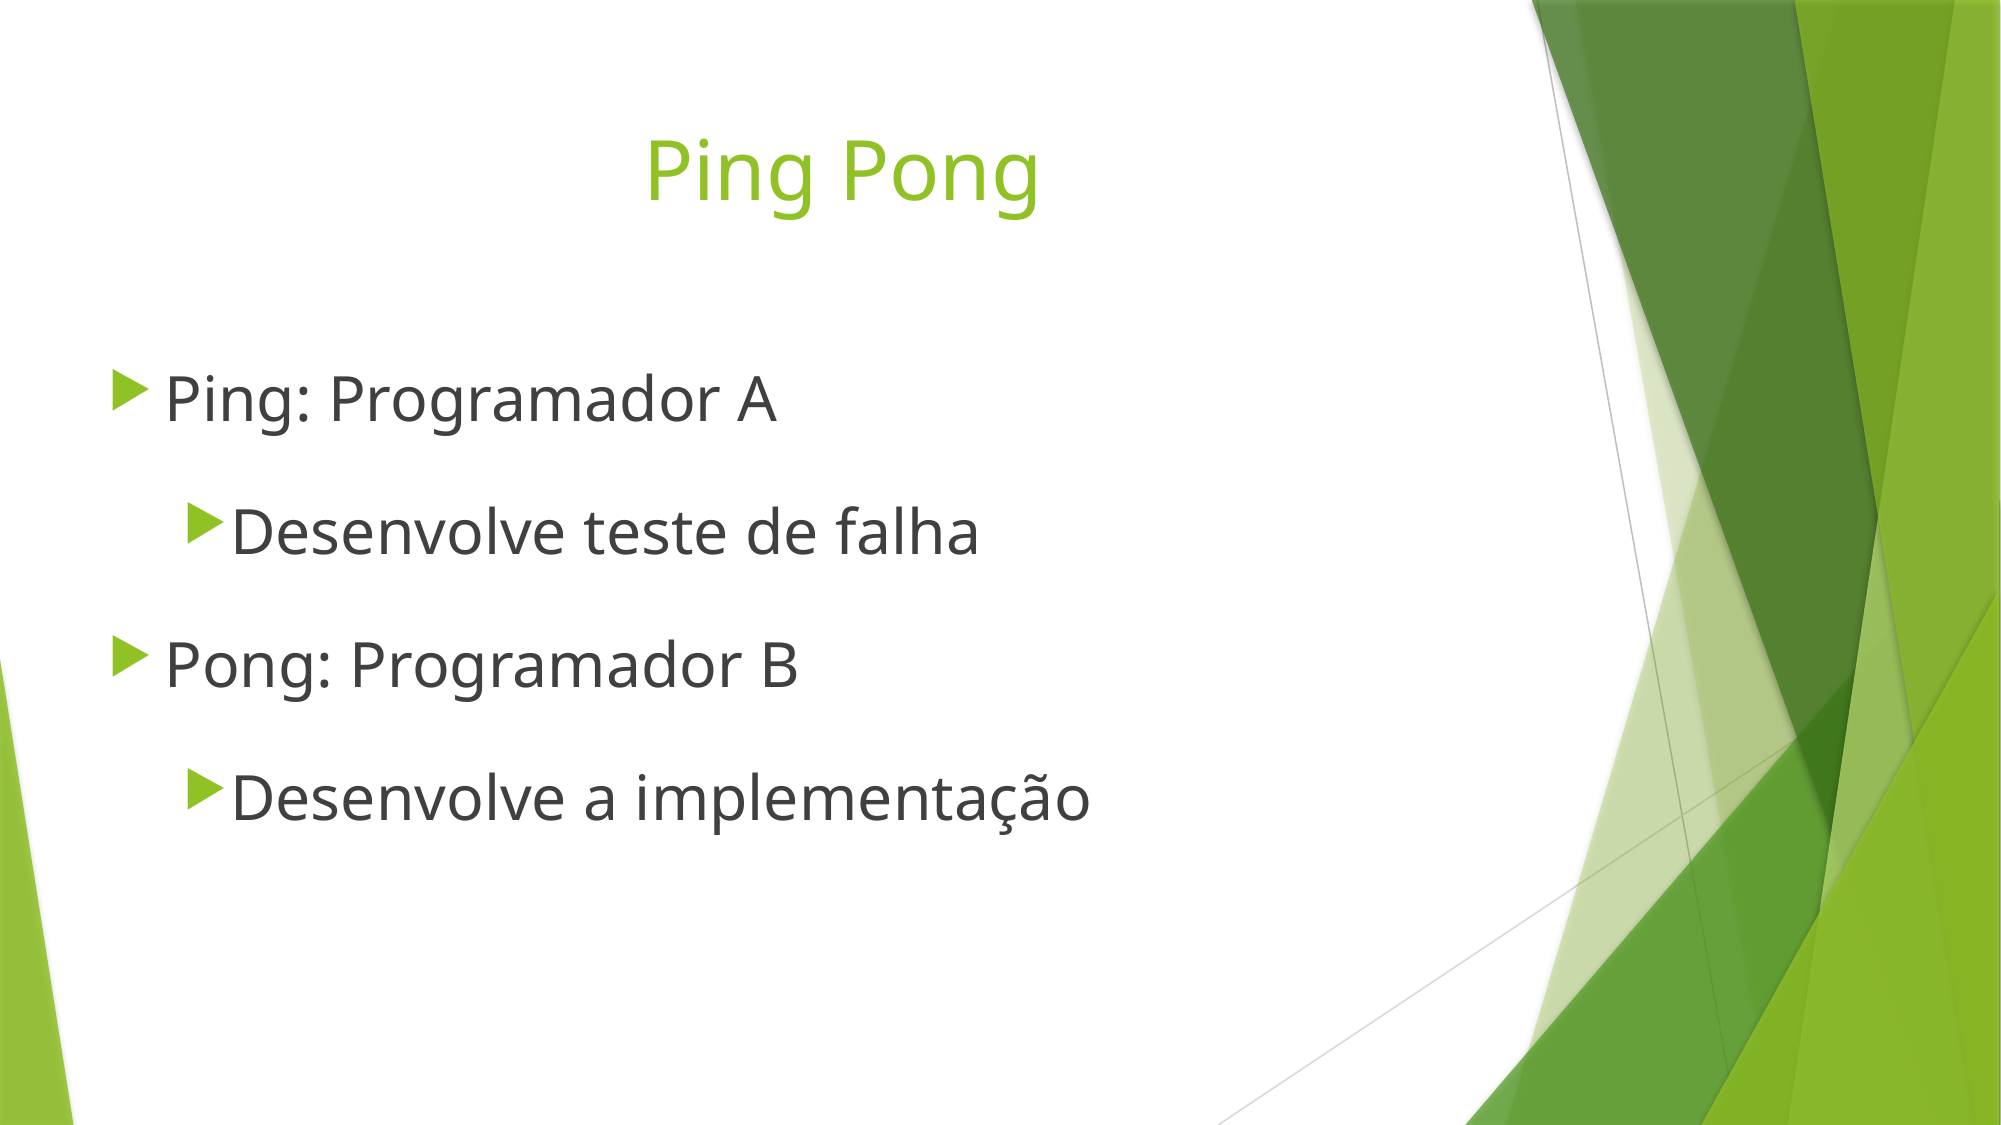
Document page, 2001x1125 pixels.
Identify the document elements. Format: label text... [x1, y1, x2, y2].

text_box Ping Pong [93, 103, 1593, 225]
list Ping: Programador A Desenvolve teste de falha Pong: Programador B Desenvolve a implementação [93, 313, 1364, 877]
